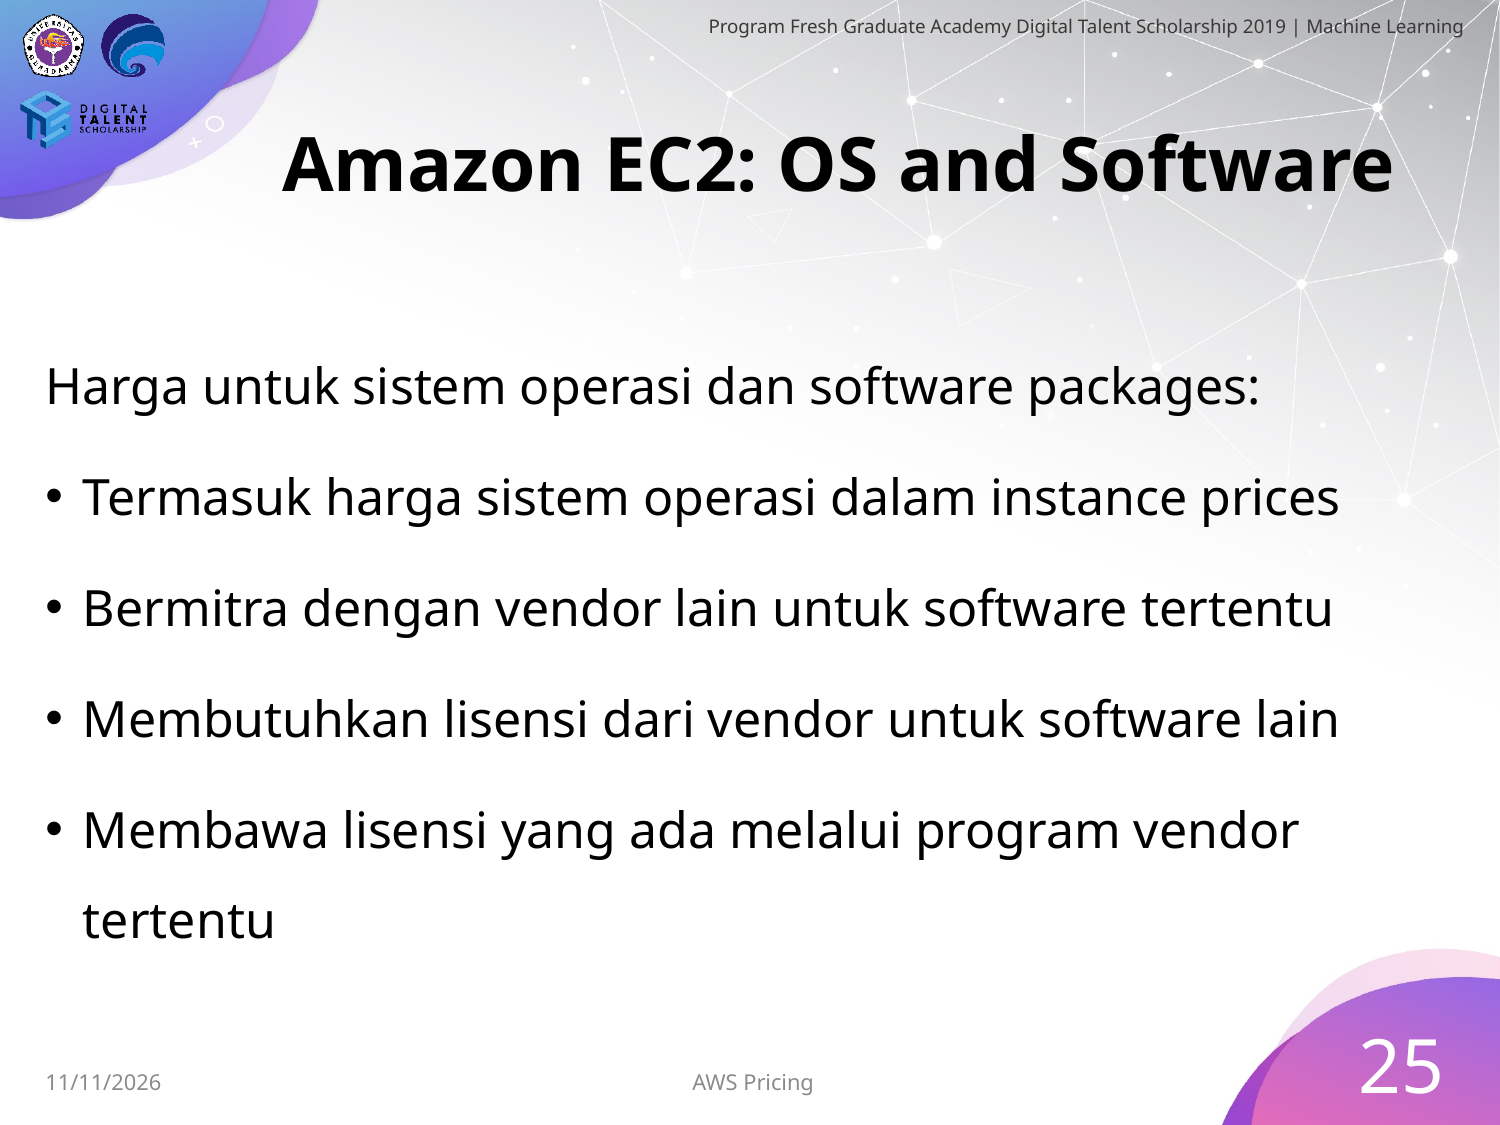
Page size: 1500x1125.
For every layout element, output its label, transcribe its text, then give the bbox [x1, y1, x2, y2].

title Amazon EC2: OS and Software [236, 97, 1442, 238]
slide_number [30, 1053, 272, 1114]
footer AWS Pricing [386, 1053, 1121, 1114]
picture [0, 0, 1500, 1125]
slide_number 25 [1327, 1025, 1477, 1115]
list Harga untuk sistem operasi dan software packages: Termasuk harga sistem operasi dalam instance prices Bermitra dengan vendor lain untuk software tertentu Membutuhkan lisensi dari vendor untuk software lain Membawa lisensi yang ada melalui program vendor tertentu [30, 238, 1477, 1035]
